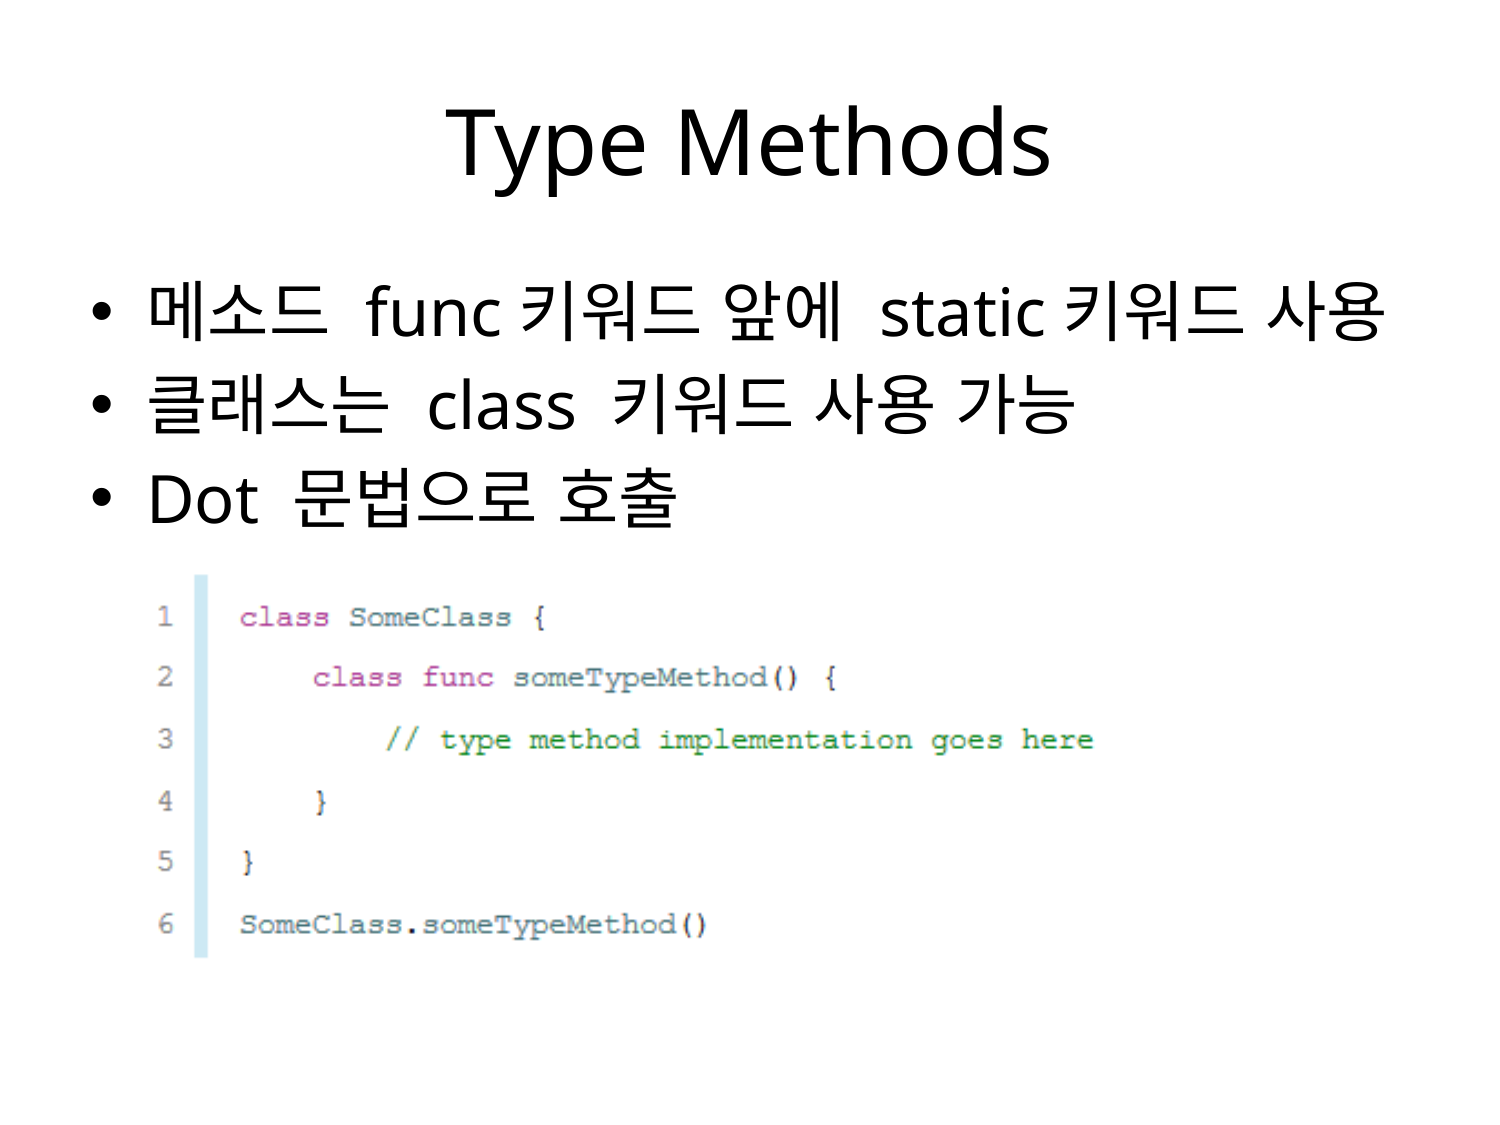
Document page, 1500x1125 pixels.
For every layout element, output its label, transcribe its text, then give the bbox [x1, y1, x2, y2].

title Type Methods [75, 45, 1425, 233]
picture [135, 562, 1104, 965]
list 메소드 func키워드 앞에 static키워드 사용 클래스는 class 키워드 사용 가능 Dot 문법으로 호출 [75, 262, 1425, 1005]
